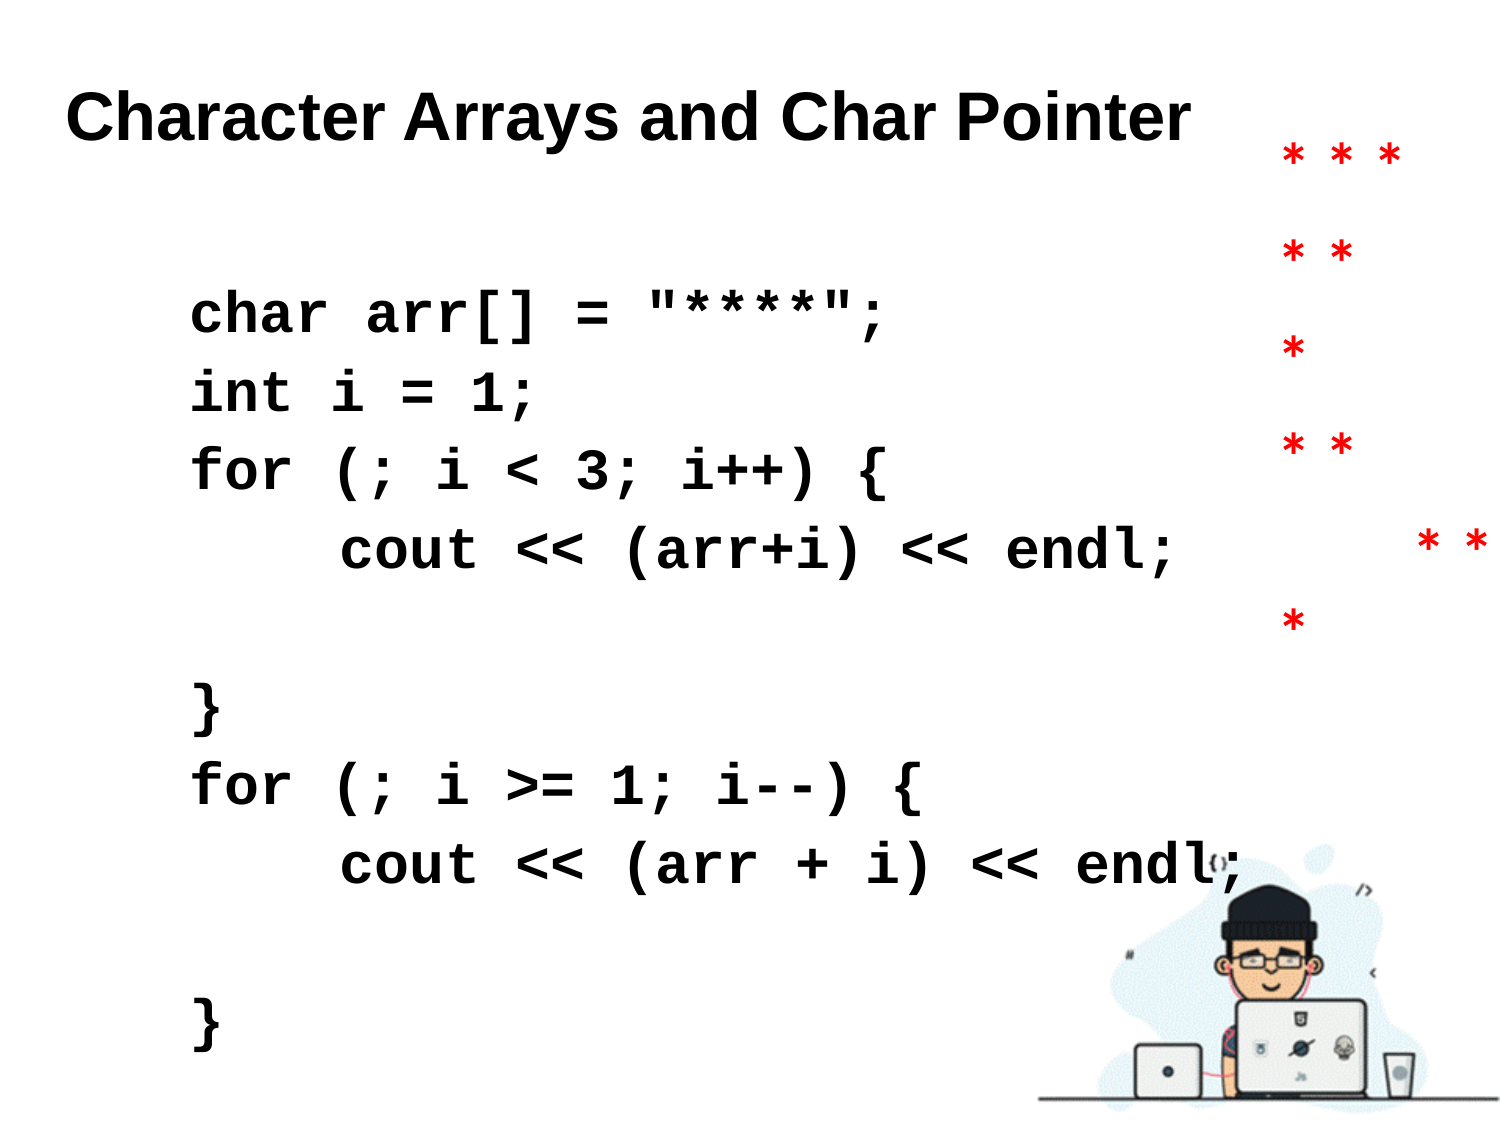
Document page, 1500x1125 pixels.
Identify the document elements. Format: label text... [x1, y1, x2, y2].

text_box * * * * * * * * * * * [1112, 116, 1500, 678]
picture [1037, 843, 1500, 1125]
title Character Arrays and Char Pointer [50, 24, 1325, 213]
list char arr[] = "****"; int i = 1; for (; i < 3; i++) { cout << (arr+i) << endl; } for (; i >= 1; i--) { cout << (arr + i) << endl; } [24, 275, 1488, 1038]
